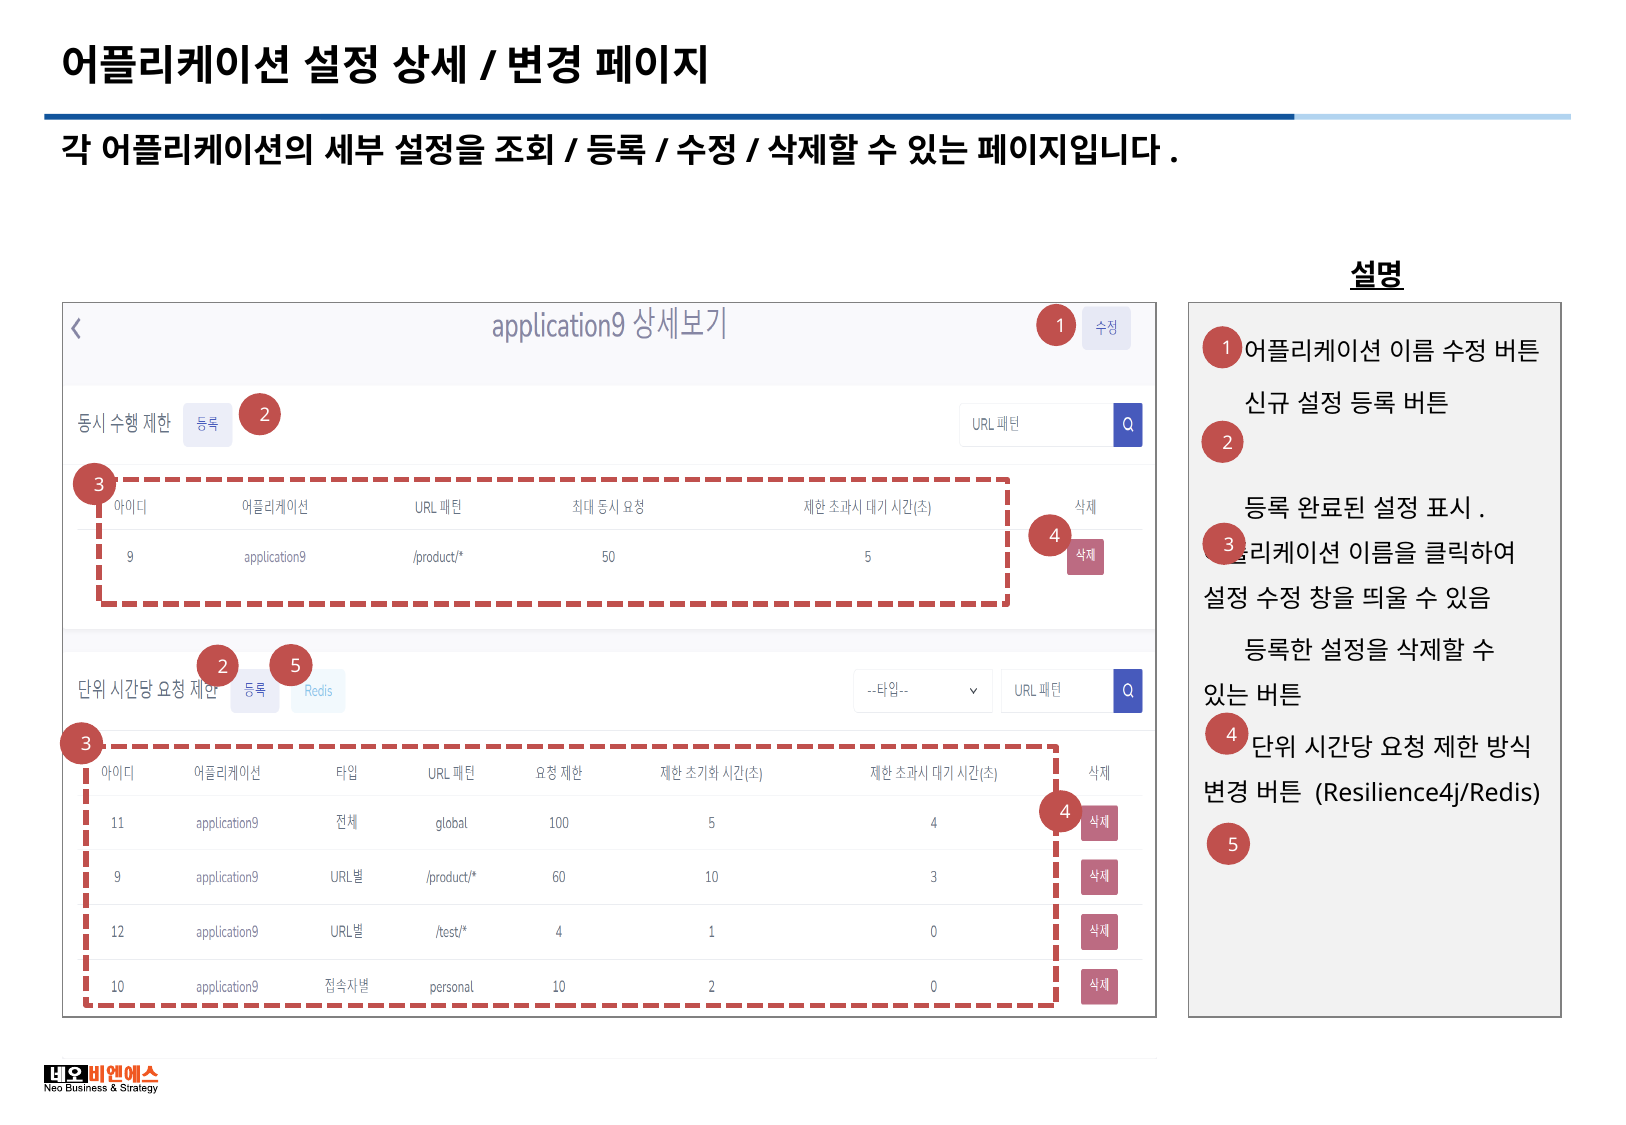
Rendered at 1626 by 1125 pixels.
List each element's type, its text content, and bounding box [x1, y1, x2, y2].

text_box 4 [1205, 712, 1249, 755]
list 각 어플리케이션의 세부 설정을 조회/등록/수정/삭제할 수 있는 페이지입니다. [46, 121, 1578, 232]
title 어플리케이션 설정 상세/변경 페이지 [45, 19, 1578, 107]
text_box 3 [1202, 522, 1246, 565]
text_box 1 [1202, 326, 1243, 369]
text_box 2 [1201, 420, 1244, 463]
picture [62, 302, 1157, 1059]
text_box 어플리케이션 이름 수정 버튼 신규 설정 등록 버튼 등록 완료된 설정 표시. 어플리케이션 이름을 클릭하여 설정 수정 창을 띄울 수 있음 등록한 설정을 삭제할 수 있는 버튼 단위 시간당 요청 제한 방식 변경 버튼 (Resilience4j/Redis) [1188, 302, 1562, 1018]
text_box 설명 [1241, 243, 1513, 294]
text_box 5 [1206, 822, 1251, 865]
